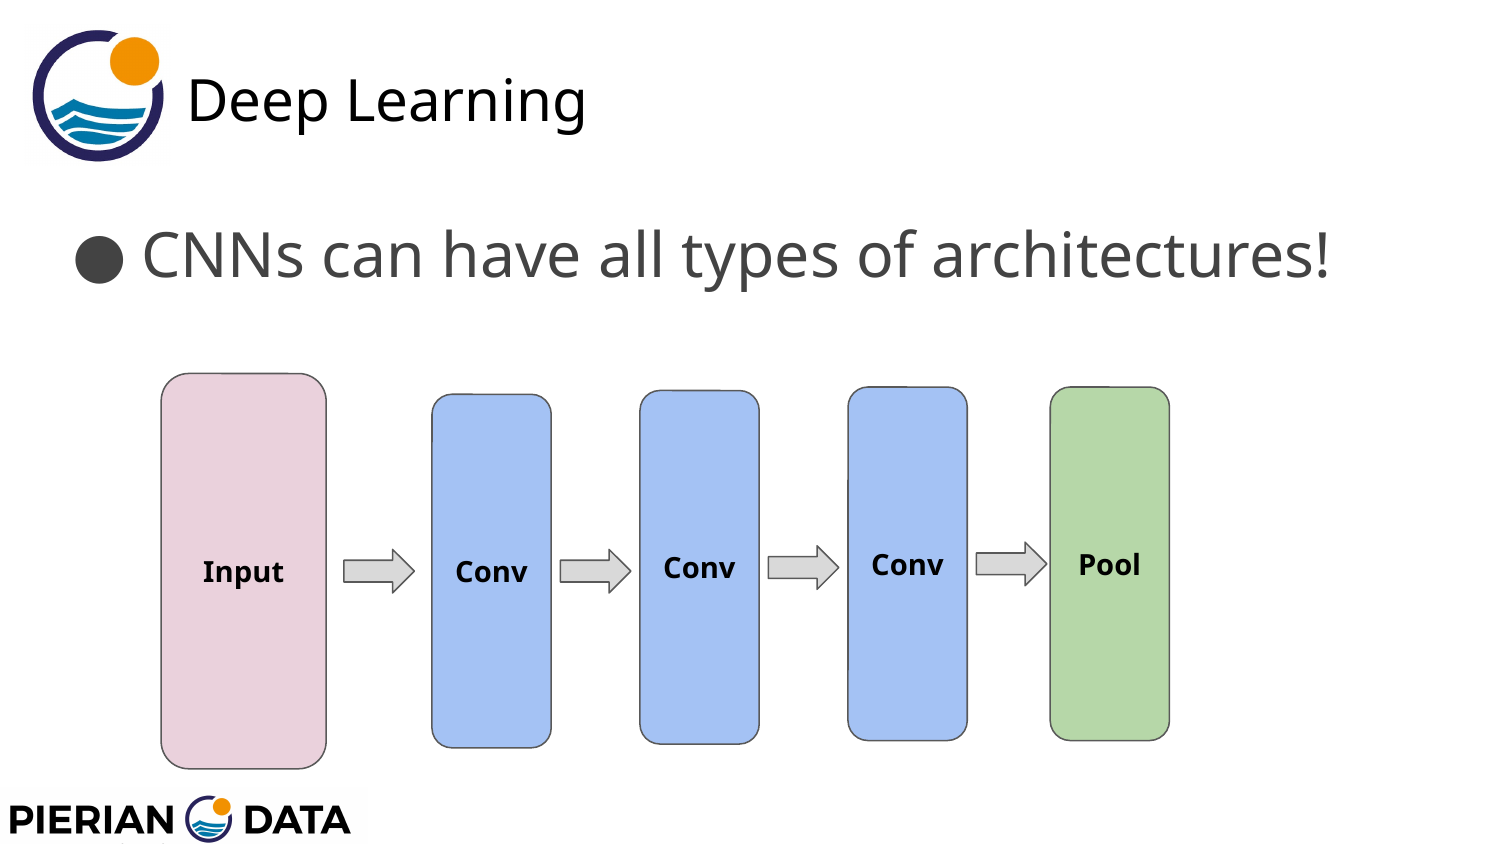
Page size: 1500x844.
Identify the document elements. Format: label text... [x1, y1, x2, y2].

text_box Conv [431, 394, 552, 748]
text_box [976, 542, 1047, 586]
text_box Conv [847, 386, 968, 741]
list CNNs can have all types of architectures! [51, 189, 1449, 750]
title Deep Learning [175, 48, 1449, 143]
text_box Conv [639, 390, 760, 745]
text_box Pool [1050, 386, 1170, 741]
text_box Input [161, 373, 327, 769]
text_box [560, 549, 631, 593]
picture [24, 24, 172, 167]
text_box [343, 549, 415, 593]
picture [0, 787, 368, 844]
text_box [768, 545, 839, 590]
